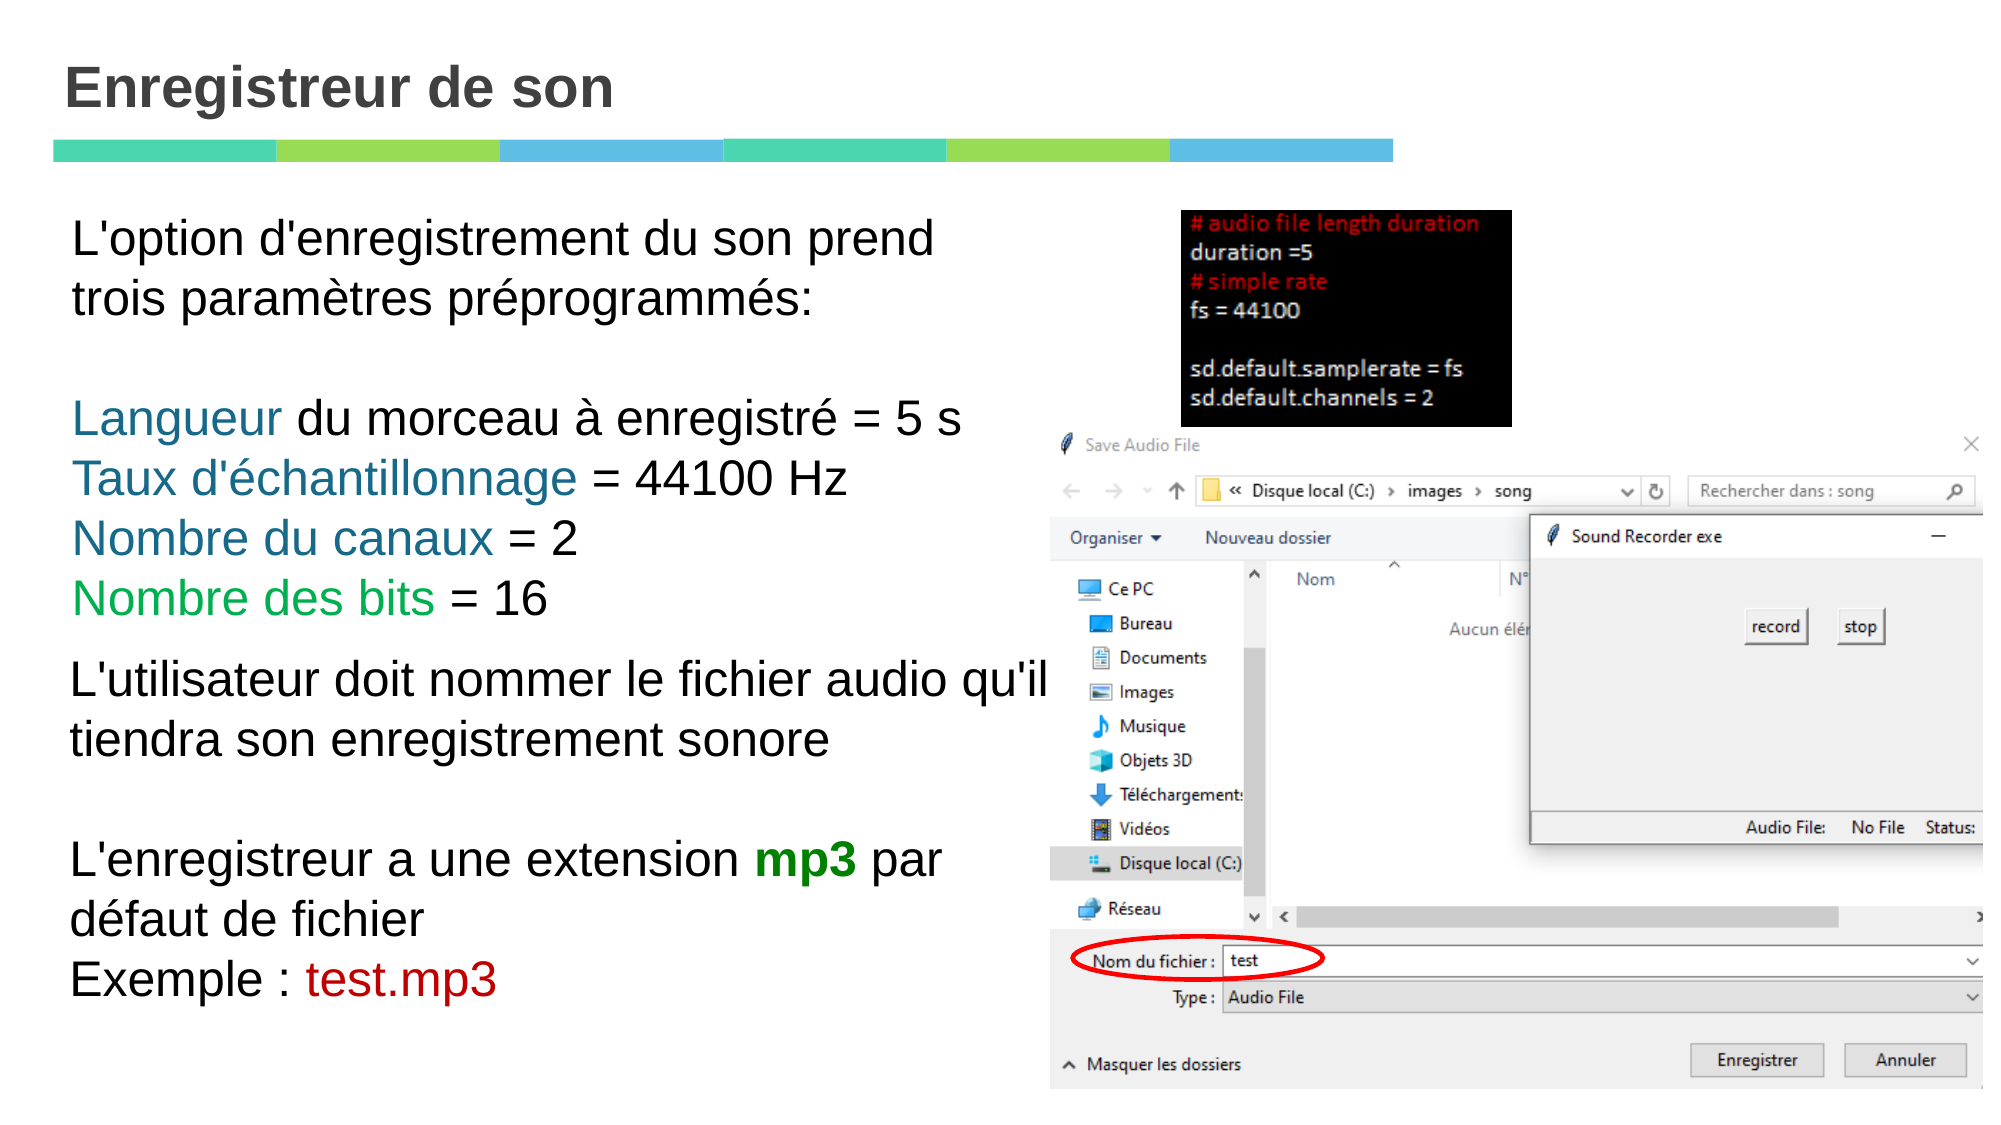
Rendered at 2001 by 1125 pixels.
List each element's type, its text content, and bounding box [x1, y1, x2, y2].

text_box L'utilisateur doit nommer le fichier audio qu'il tiendra son enregistrement sonore L'enregistreur a une extension mp3 par défaut de fichier Exemple : test.mp3 [54, 638, 1050, 1074]
picture [1050, 210, 1983, 1089]
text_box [53, 138, 1394, 162]
text_box L'option d'enregistrement du son prend trois paramètres préprogrammés: Langueur du morceau à enregistré = 5 s Taux d'échantillonnage = 44100 Hz Nombre du canaux = 2 Nombre des bits = 16 [56, 198, 1053, 633]
text_box Enregistreur de son [49, 41, 631, 126]
